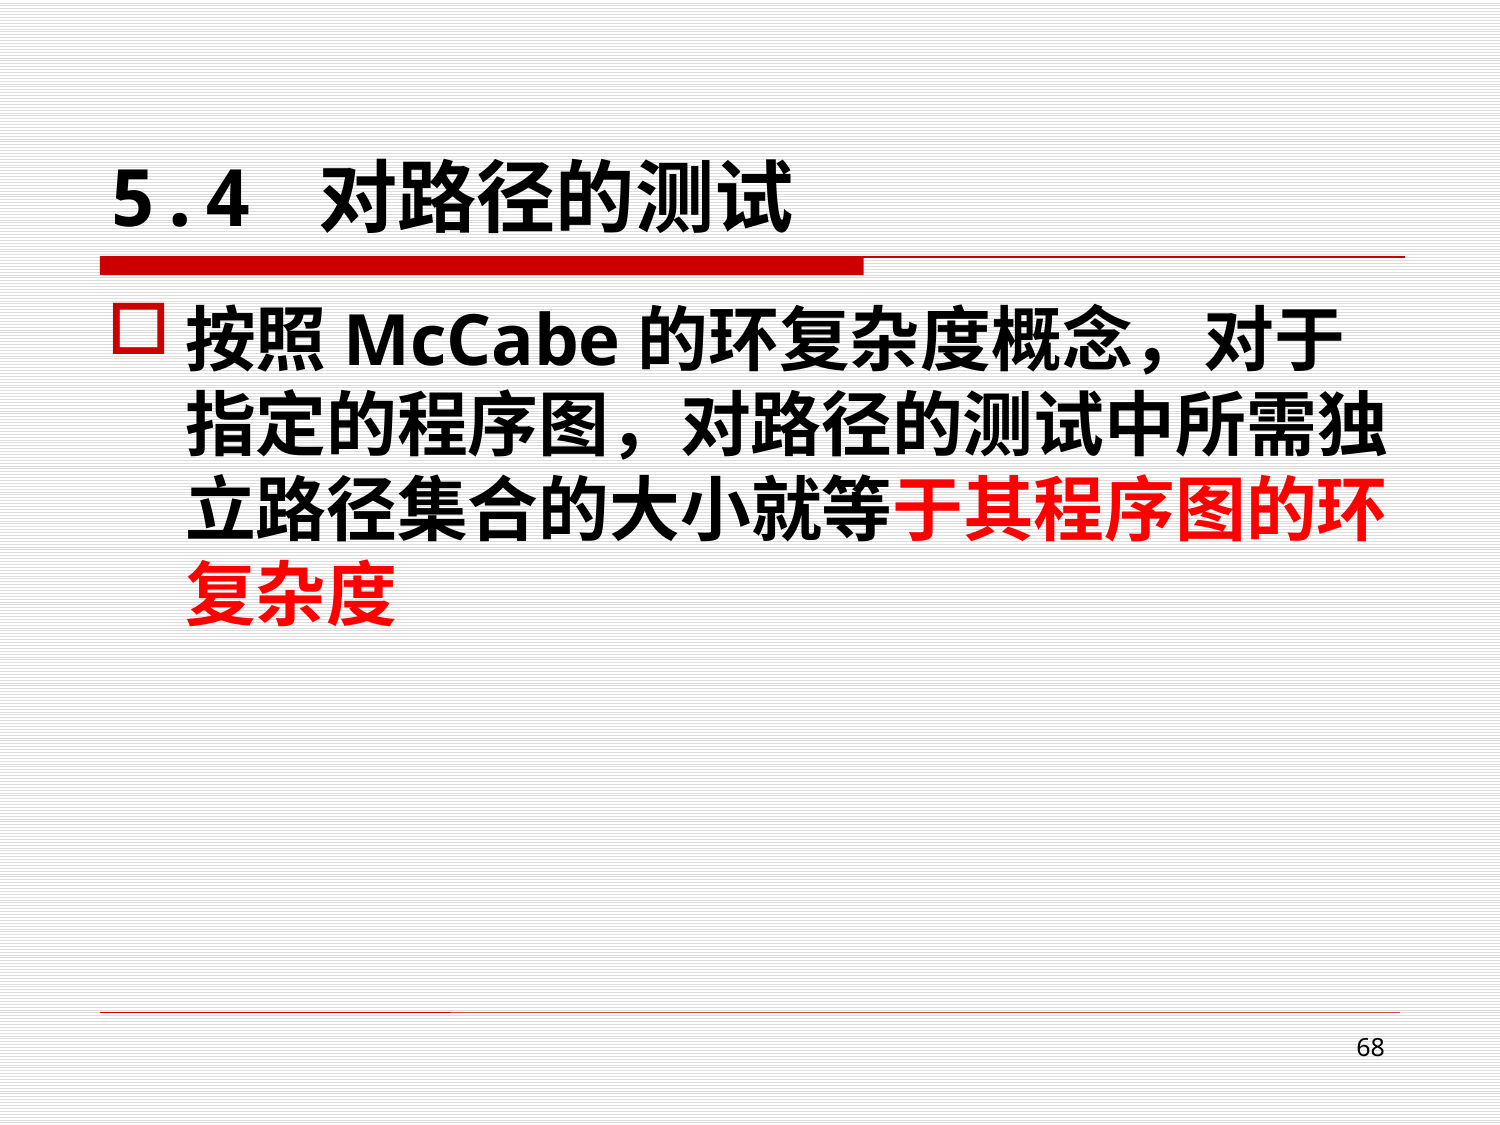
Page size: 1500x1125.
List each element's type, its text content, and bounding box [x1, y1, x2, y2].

title 5.4 对路径的测试 [94, 50, 1407, 250]
list 按照McCabe的环复杂度概念，对于指定的程序图，对路径的测试中所需独立路径集合的大小就等于其程序图的环复杂度 [92, 287, 1406, 988]
slide_number 68 [1074, 1024, 1401, 1103]
